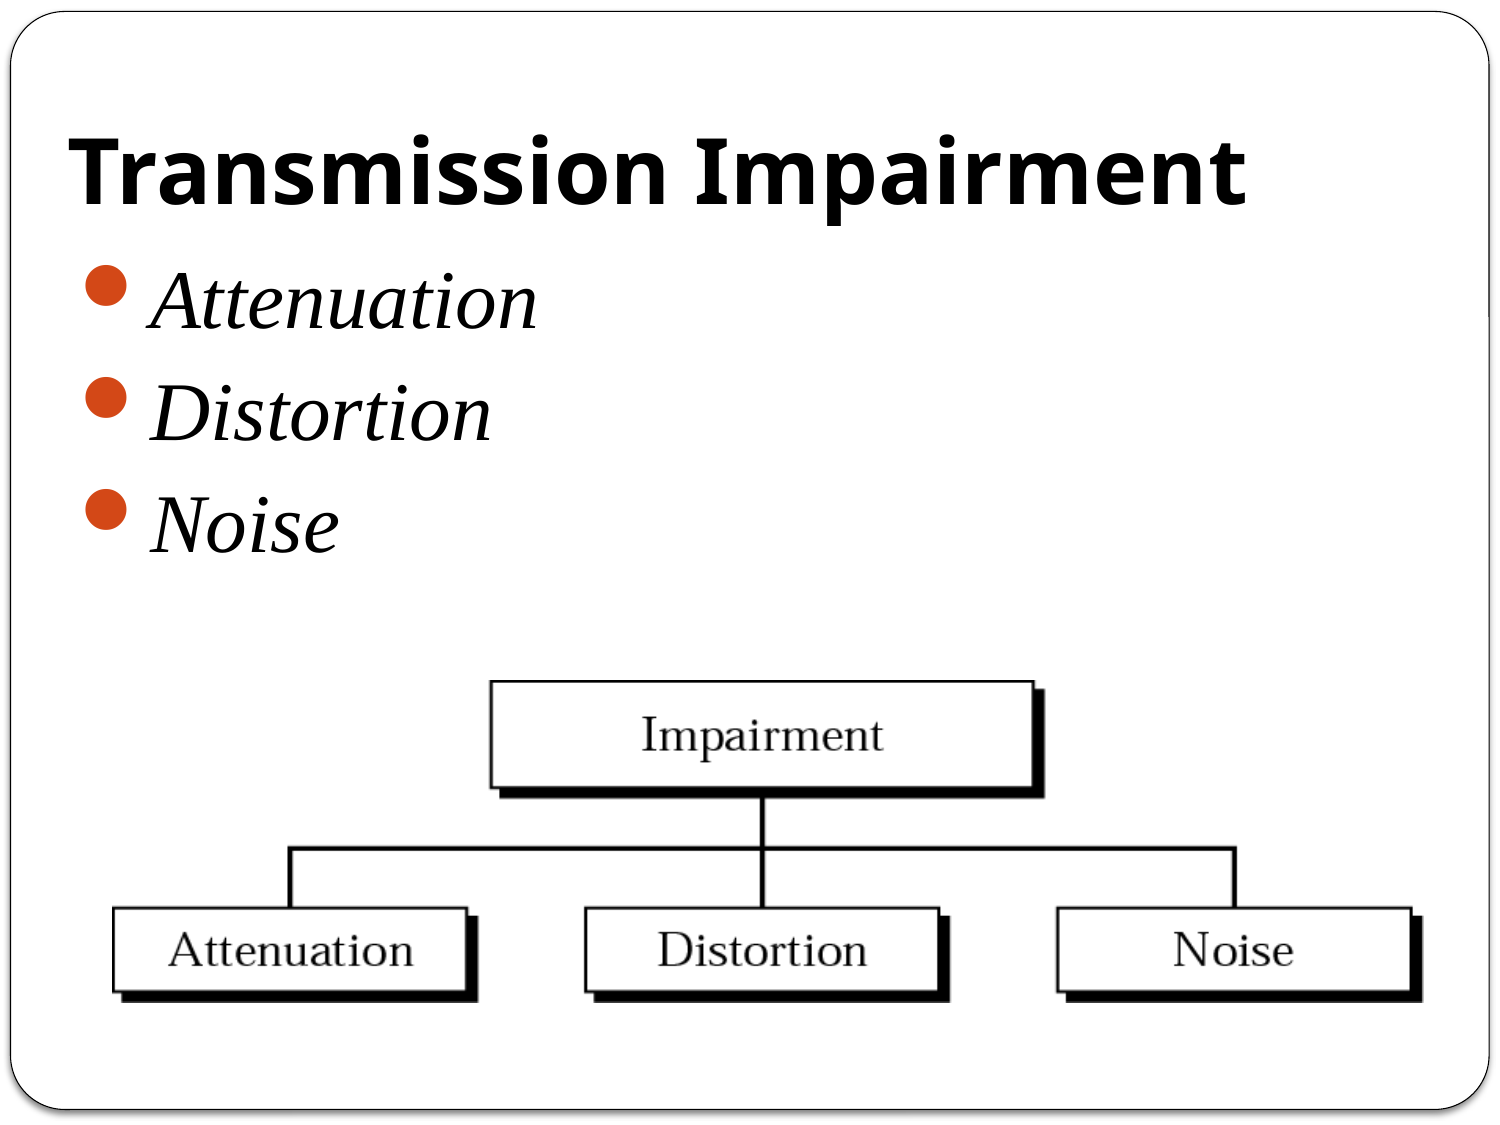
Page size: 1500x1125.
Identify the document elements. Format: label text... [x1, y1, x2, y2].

picture [111, 680, 1424, 1003]
list Attenuation Distortion Noise [64, 237, 1425, 890]
title Transmission Impairment [53, 54, 1471, 238]
